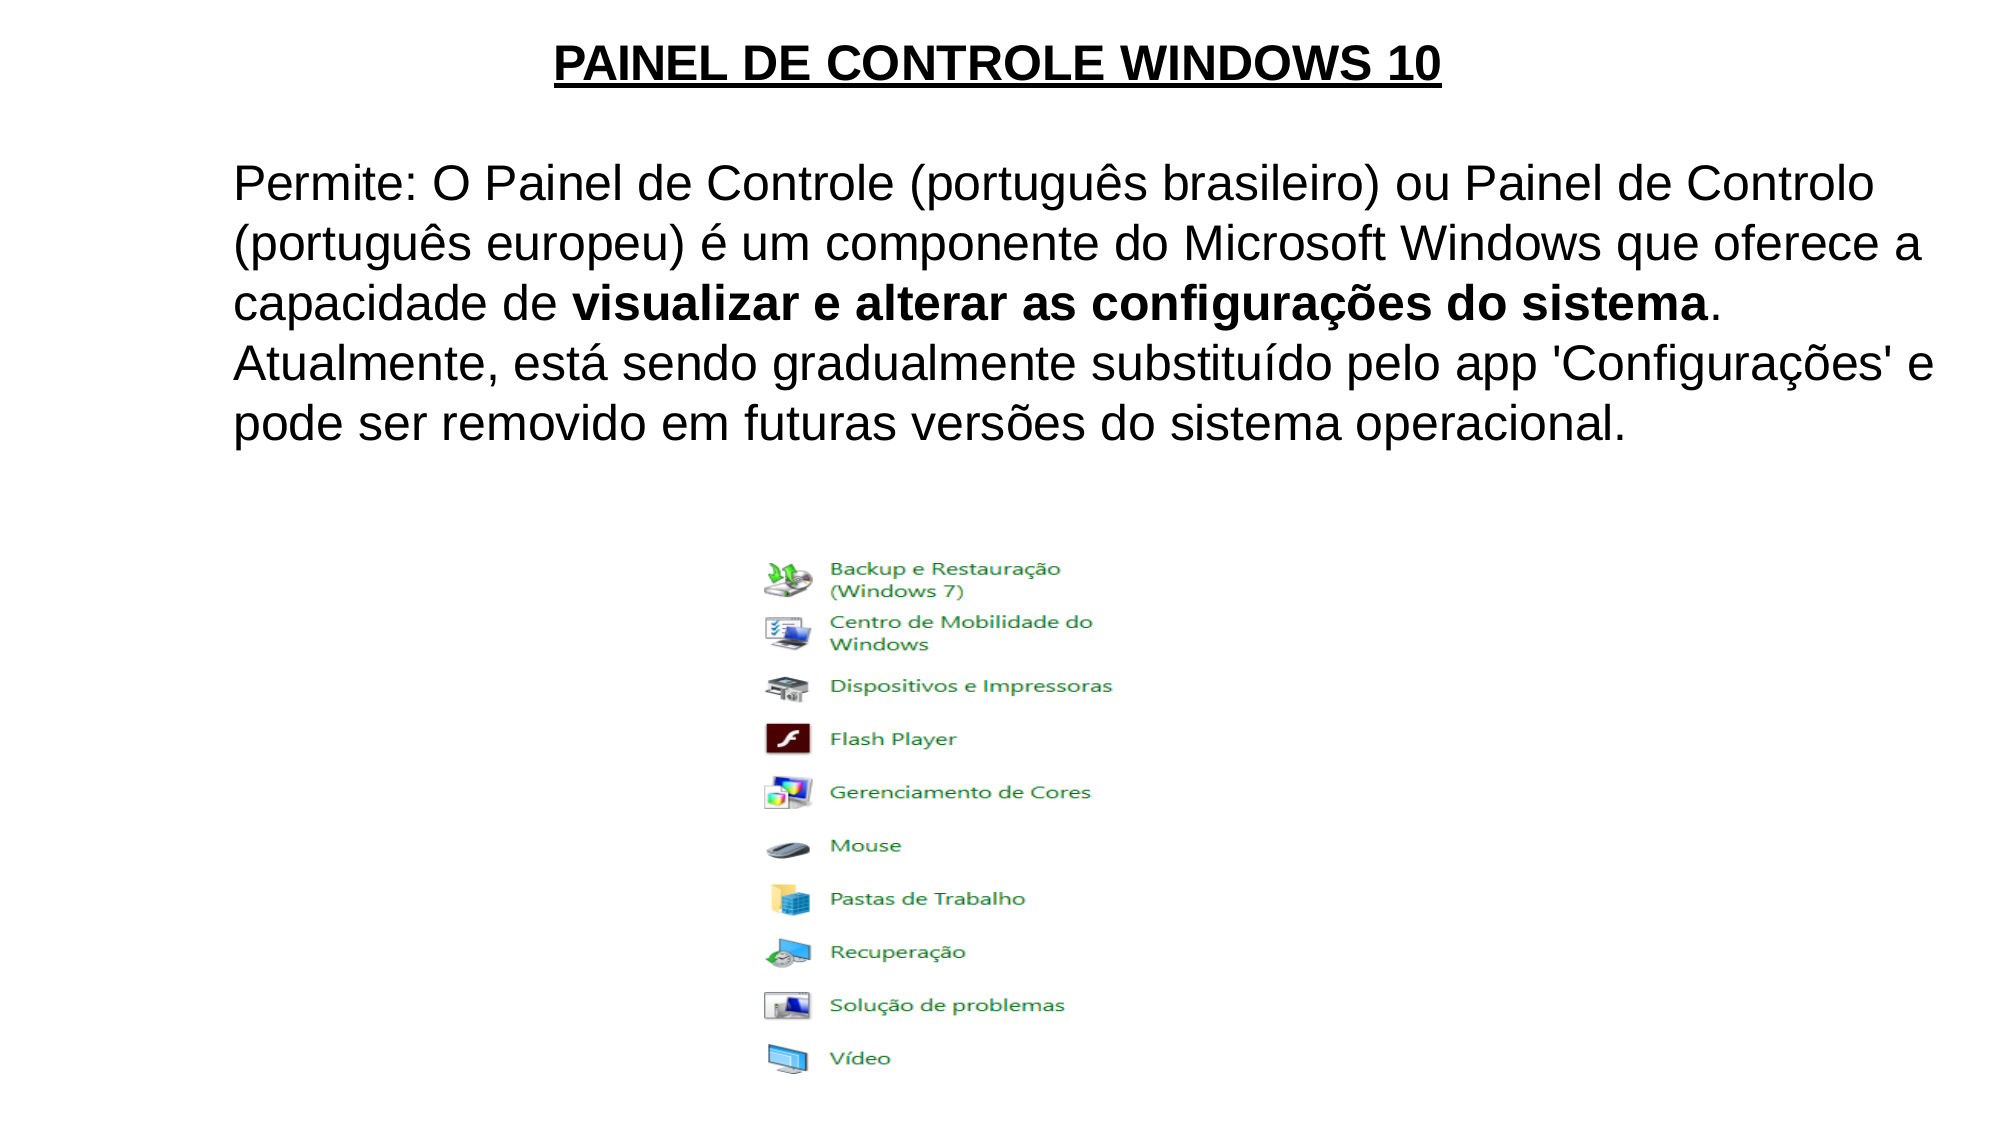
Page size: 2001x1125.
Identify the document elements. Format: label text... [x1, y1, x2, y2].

text_box Permite: O Painel de Controle (português brasileiro) ou Painel de Controlo (português europeu) é um componente do Microsoft Windows que oferece a capacidade de visualizar e alterar as configurações do sistema. Atualmente, está sendo gradualmente substituído pelo app 'Configurações' e pode ser removido em futuras versões do sistema operacional. [233, 148, 1963, 571]
picture [764, 562, 1113, 1074]
title PAINEL DE CONTROLE WINDOWS 10 [389, 9, 1561, 148]
